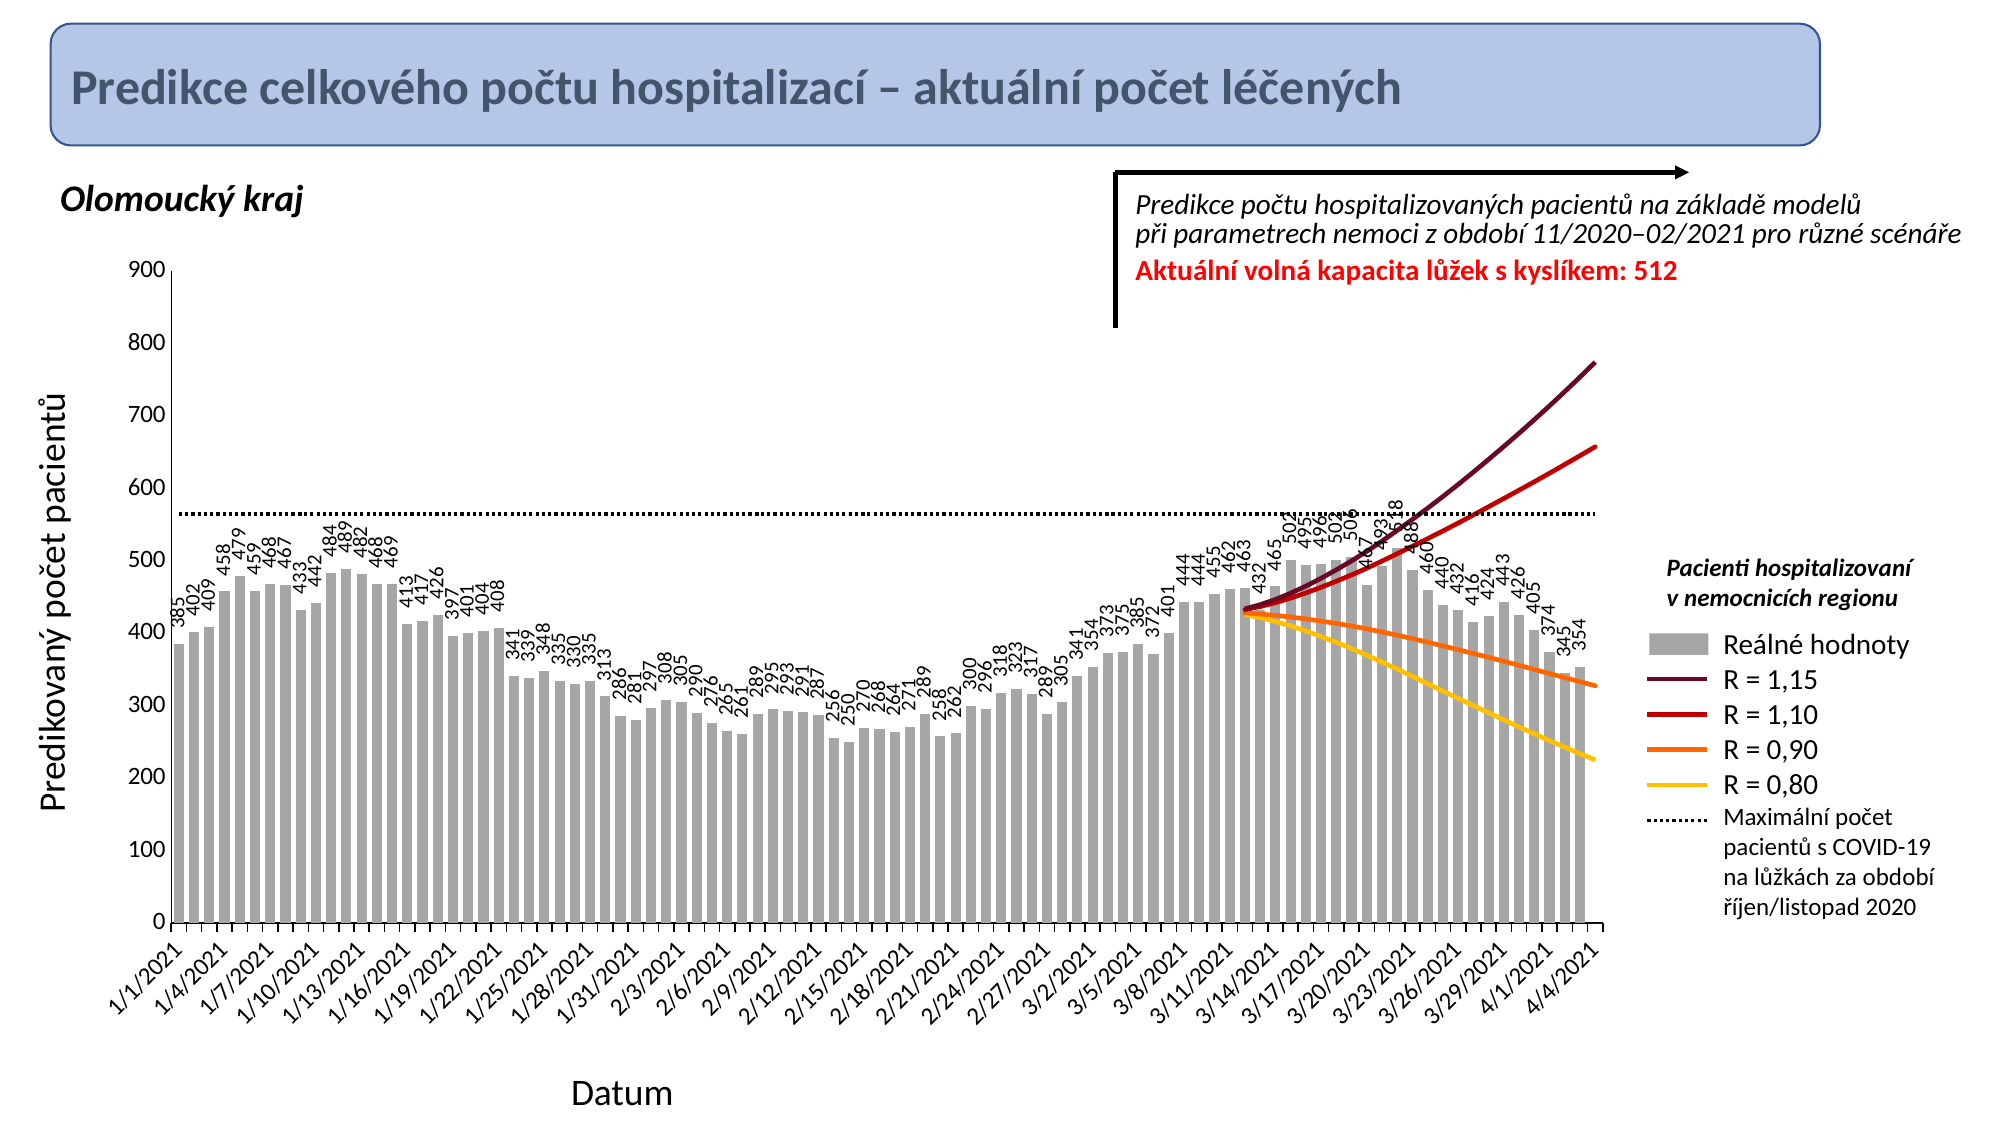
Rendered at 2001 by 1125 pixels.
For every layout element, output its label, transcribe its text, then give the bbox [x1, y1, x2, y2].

chart [63, 245, 2000, 1067]
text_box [1647, 618, 1960, 932]
text_box Predikce celkového počtu hospitalizací – aktuální počet léčených [49, 22, 1822, 147]
text_box Predikovaný počet pacientů [19, 377, 63, 828]
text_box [1114, 172, 1690, 245]
table_header Predikce počtu hospitalizovaných pacientů na základě modelů při parametrech nemoci z období 11/2020–02/2021 pro různé scénáře [1690, 180, 1977, 245]
text_box Datum [556, 1067, 689, 1121]
text_box Olomoucký kraj [45, 167, 335, 227]
